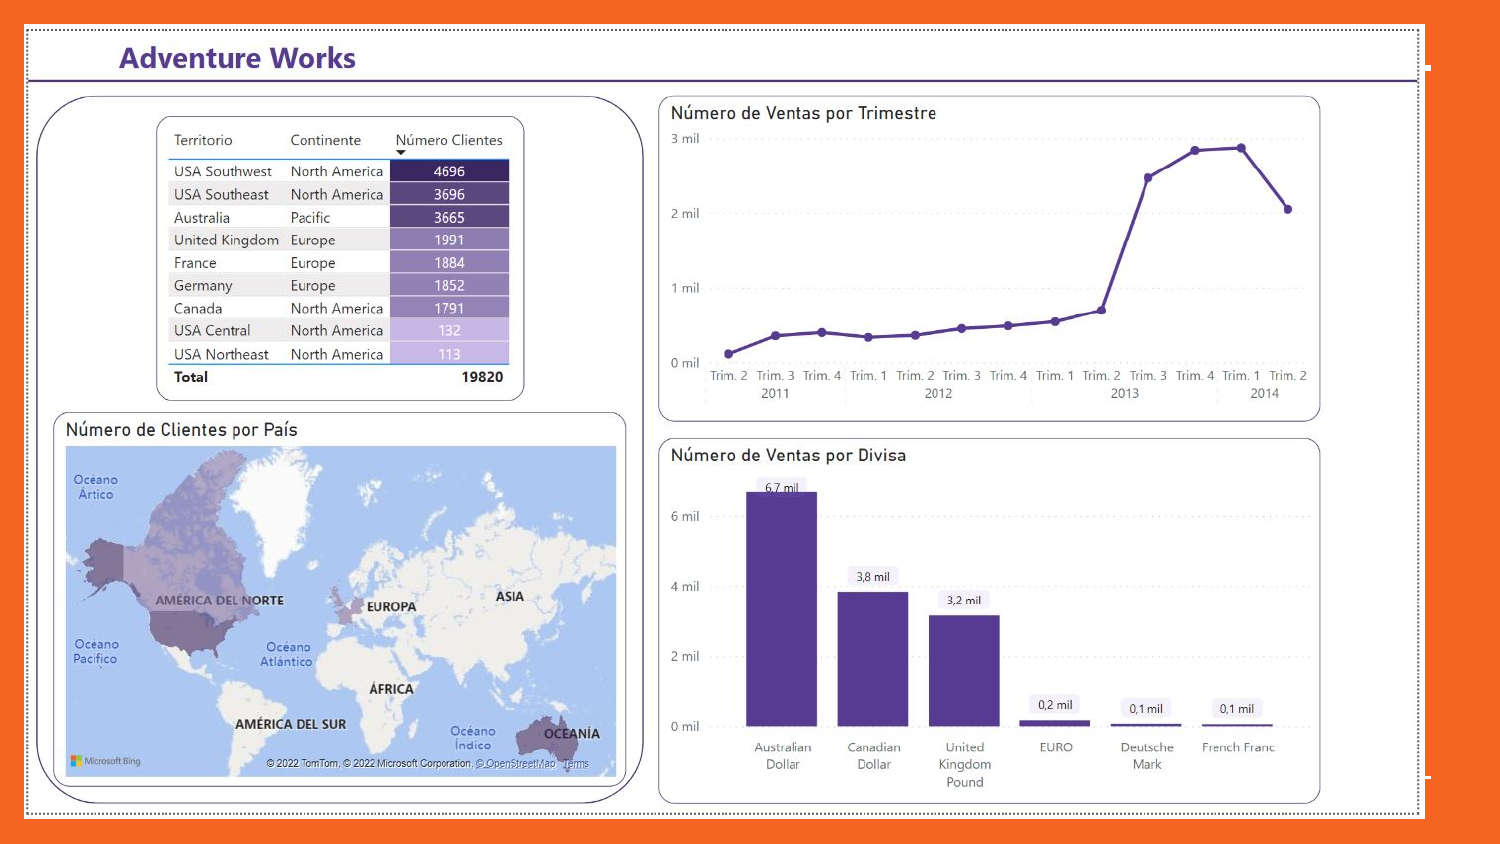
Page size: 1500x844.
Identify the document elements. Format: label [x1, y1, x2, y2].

picture [24, 24, 1425, 819]
